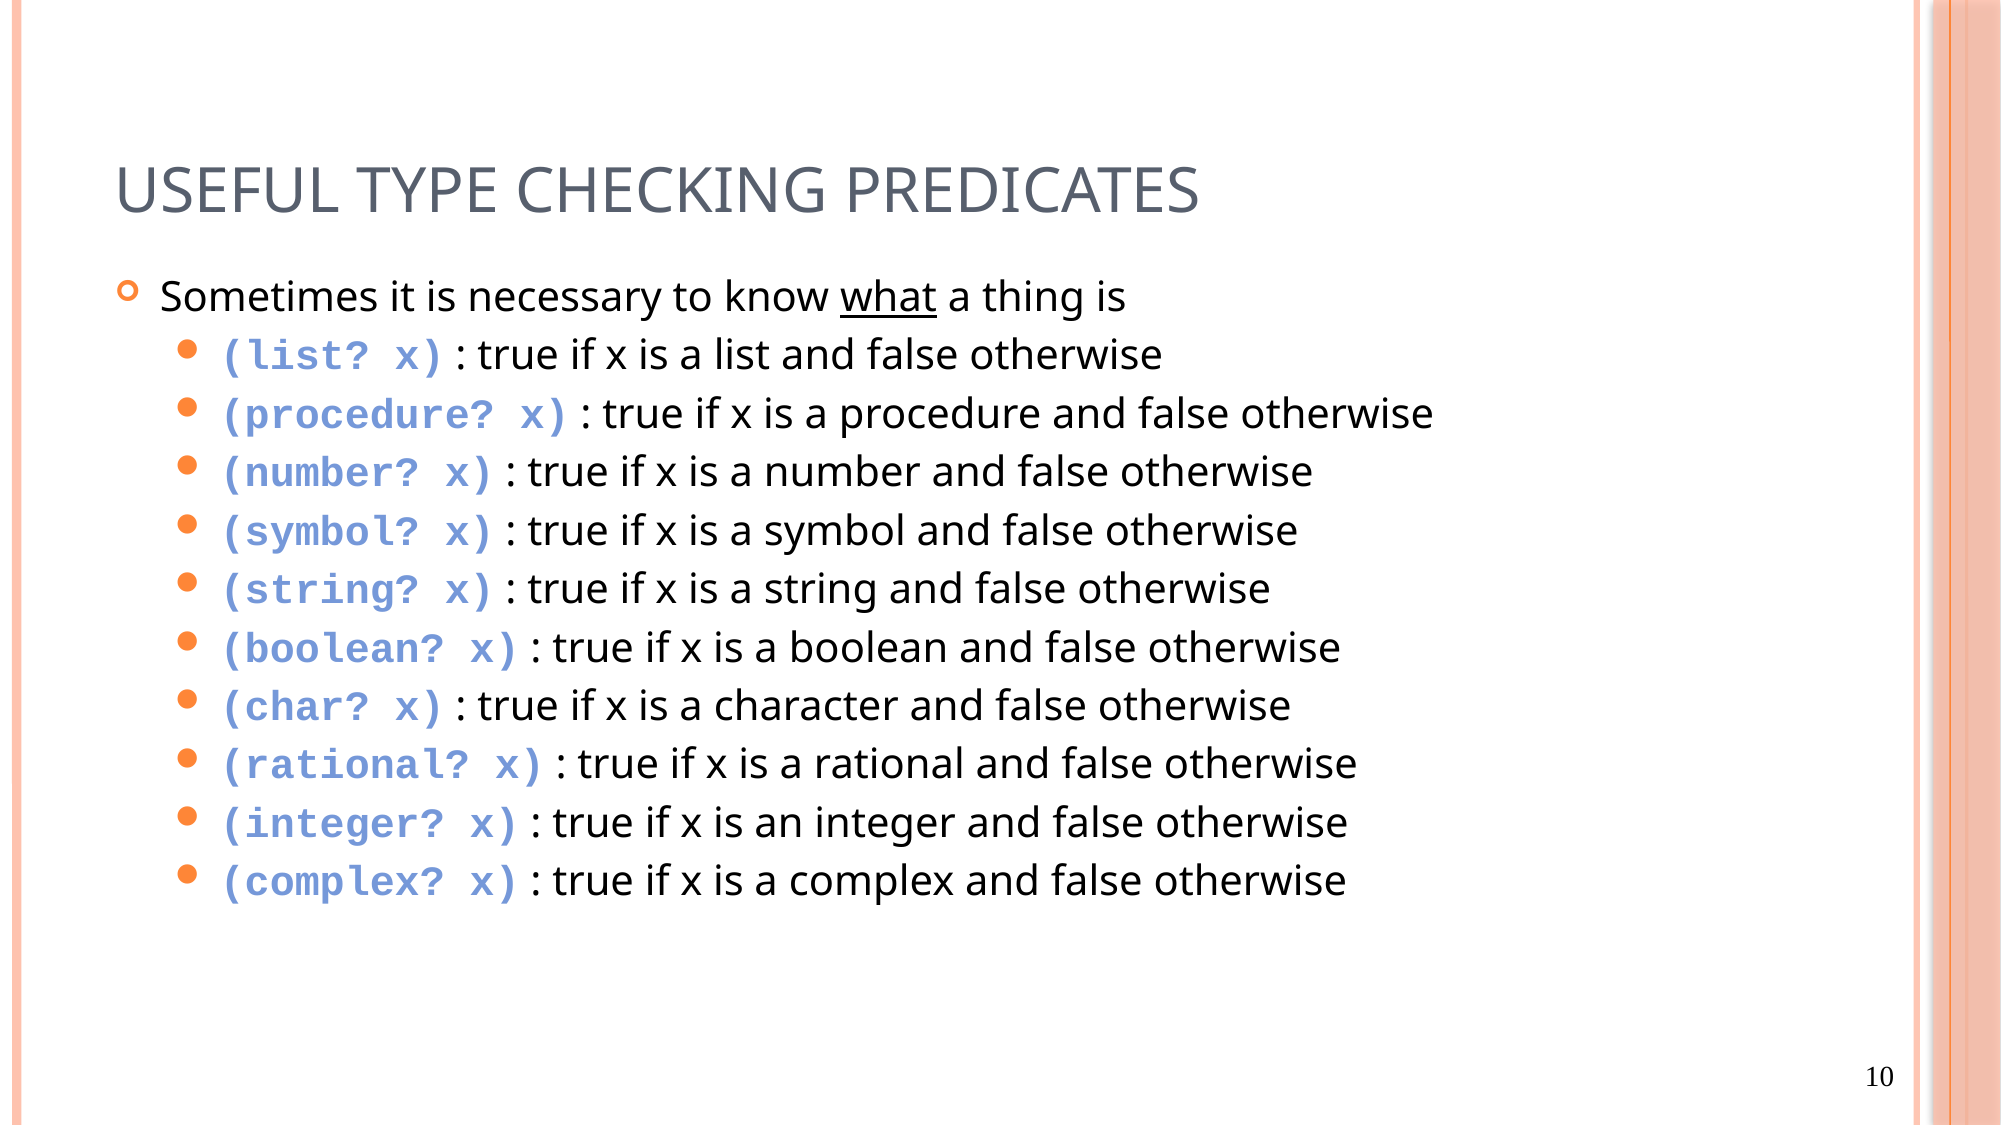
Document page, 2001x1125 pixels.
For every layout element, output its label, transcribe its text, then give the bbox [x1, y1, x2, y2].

title Useful Type Checking Predicates [99, 45, 1734, 233]
list Sometimes it is necessary to know what a thing is (list? x) : true if x is a list and false otherwise (procedure? x) : true if x is a procedure and false otherwise (number? x) : true if x is a number and false otherwise (symbol? x) : true if x is a symbol and false otherwise (string? x) : true if x is a string and false otherwise (boolean? x) : true if x is a boolean and false otherwise (char? x) : true if x is a character and false otherwise (rational? x) : true if x is a rational and false otherwise (integer? x) : true if x is an integer and false otherwise (complex? x) : true if x is a complex and false otherwise [99, 262, 1734, 1062]
